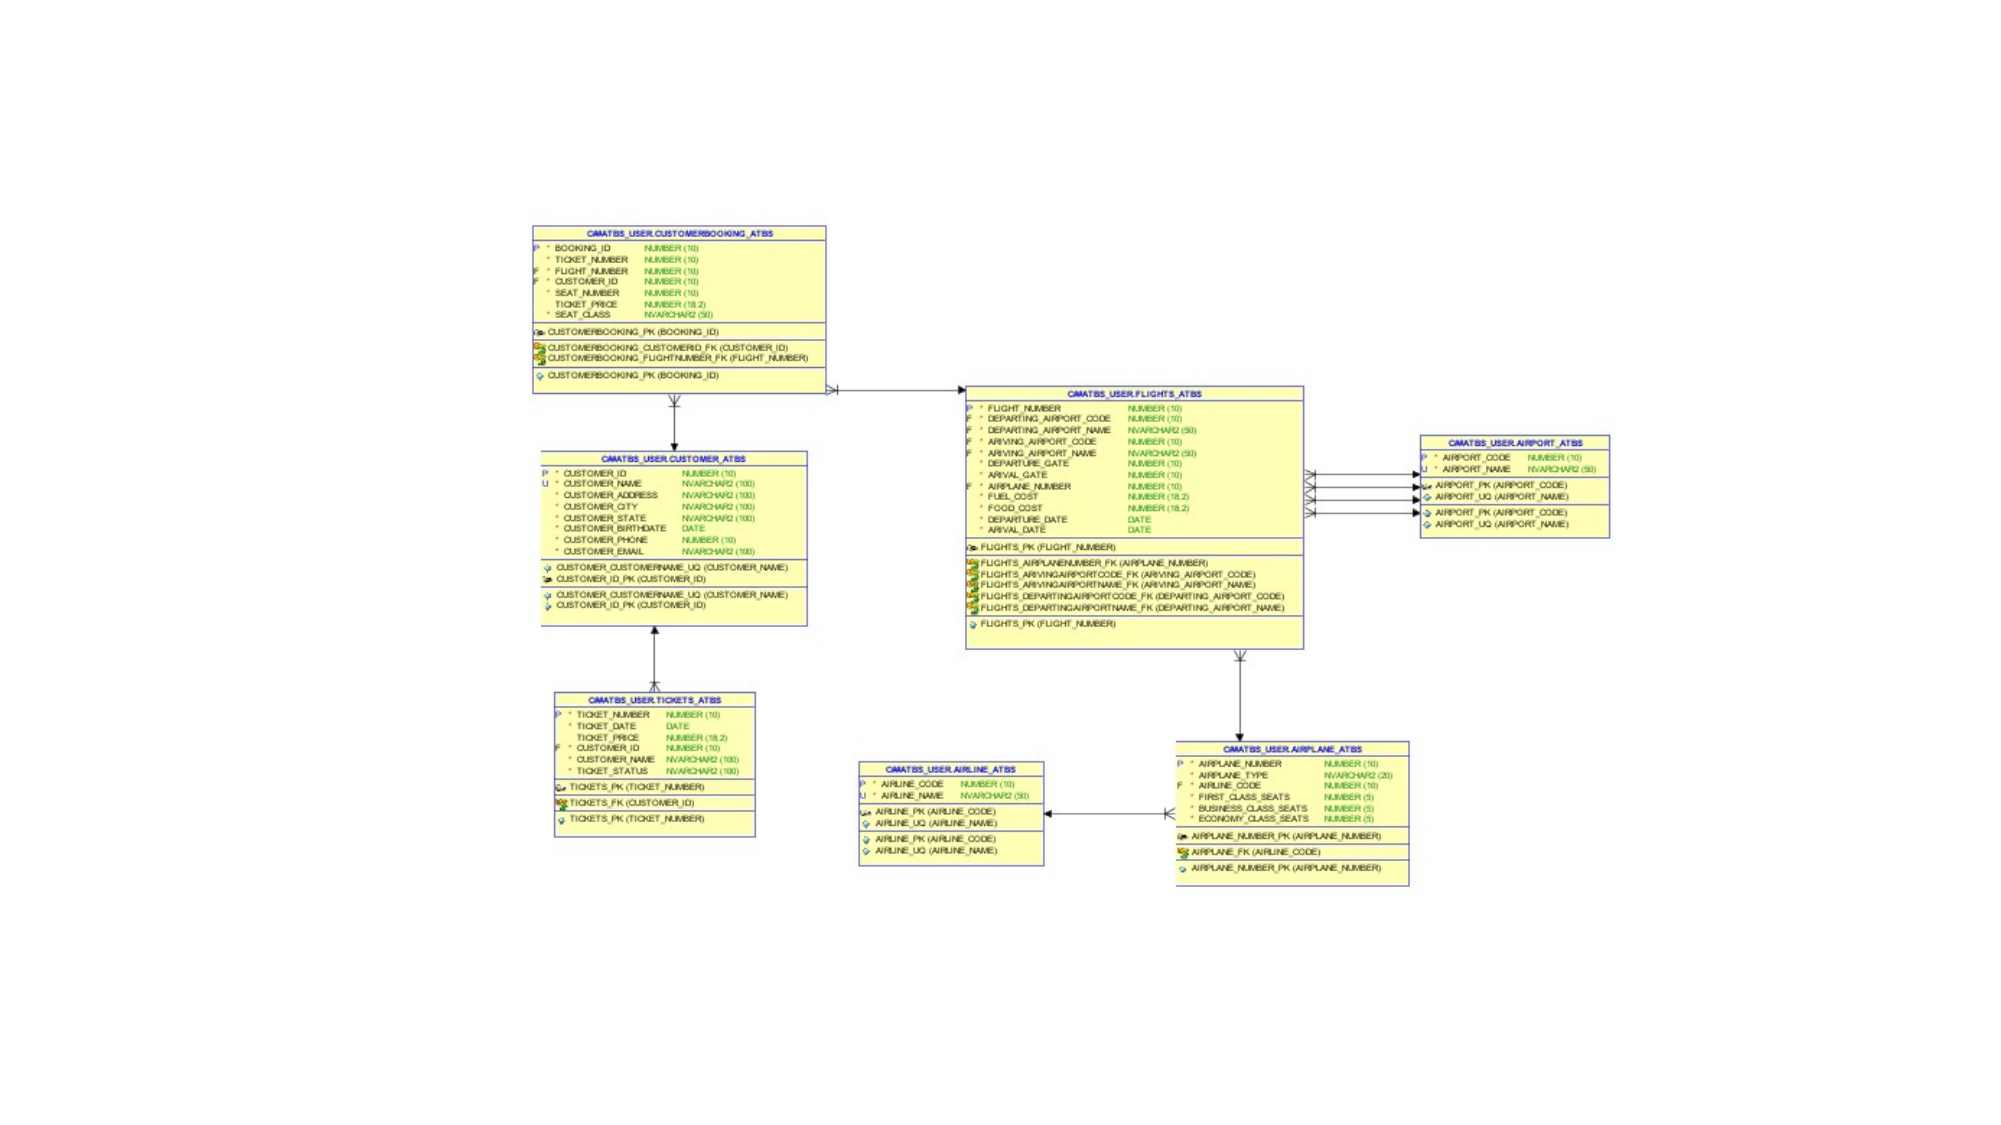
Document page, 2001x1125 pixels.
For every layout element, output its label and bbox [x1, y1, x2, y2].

list [228, 185, 1625, 900]
